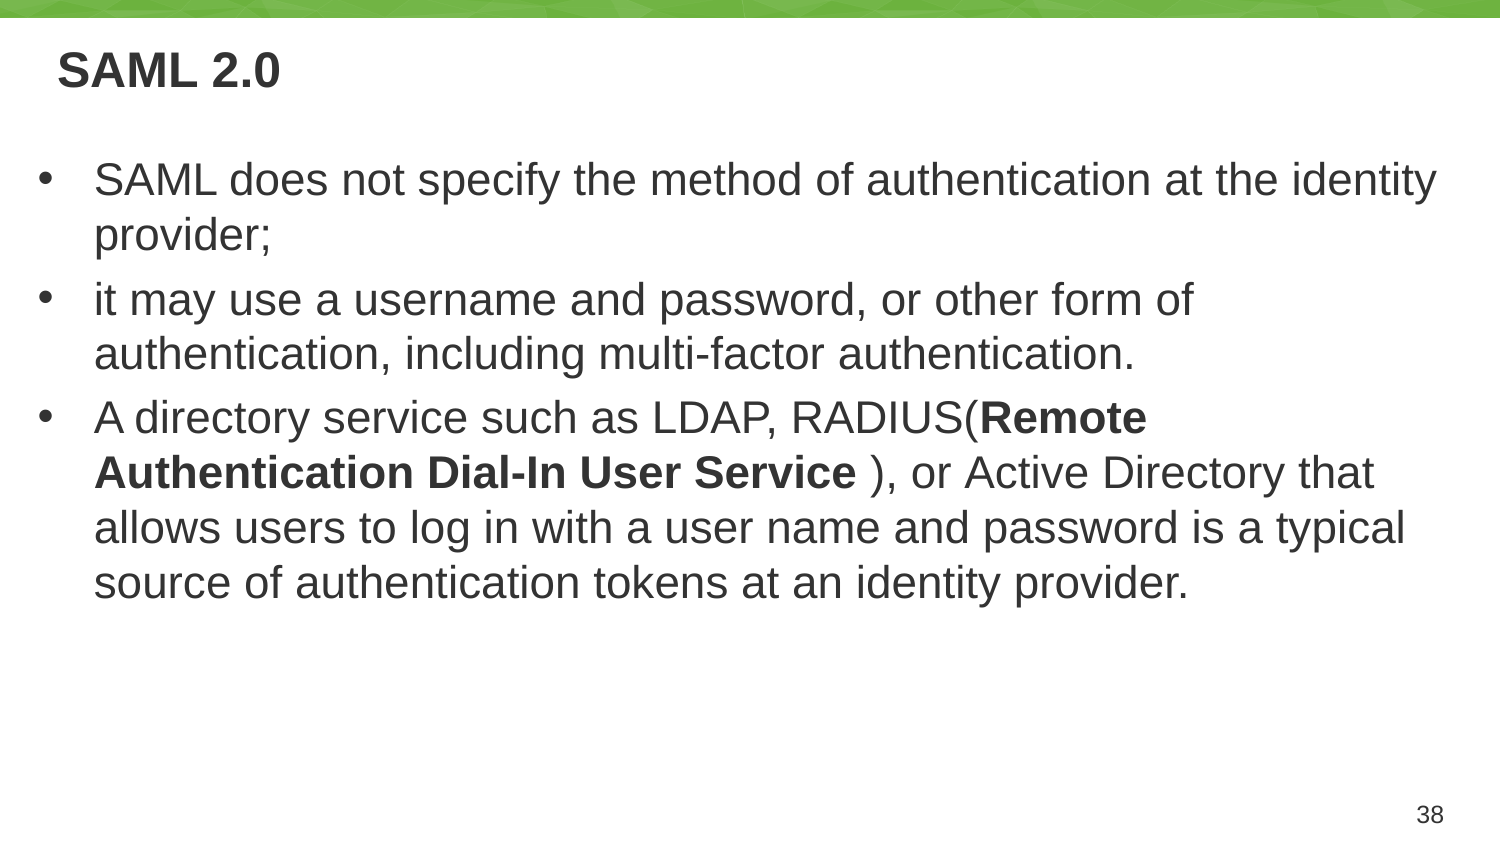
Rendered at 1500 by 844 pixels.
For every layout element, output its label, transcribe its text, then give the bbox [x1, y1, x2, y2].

title SAML 2.0 [56, 25, 1300, 110]
picture [0, 0, 1500, 18]
slide_number 38 [1362, 791, 1445, 837]
list SAML does not specify the method of authentication at the identity provider; it may use a username and password, or other form of authentication, including multi-factor authentication. A directory service such as LDAP, RADIUS(Remote Authentication Dial-In User Service ), or Active Directory that allows users to log in with a user name and password is a typical source of authentication tokens at an identity provider. [37, 150, 1463, 747]
